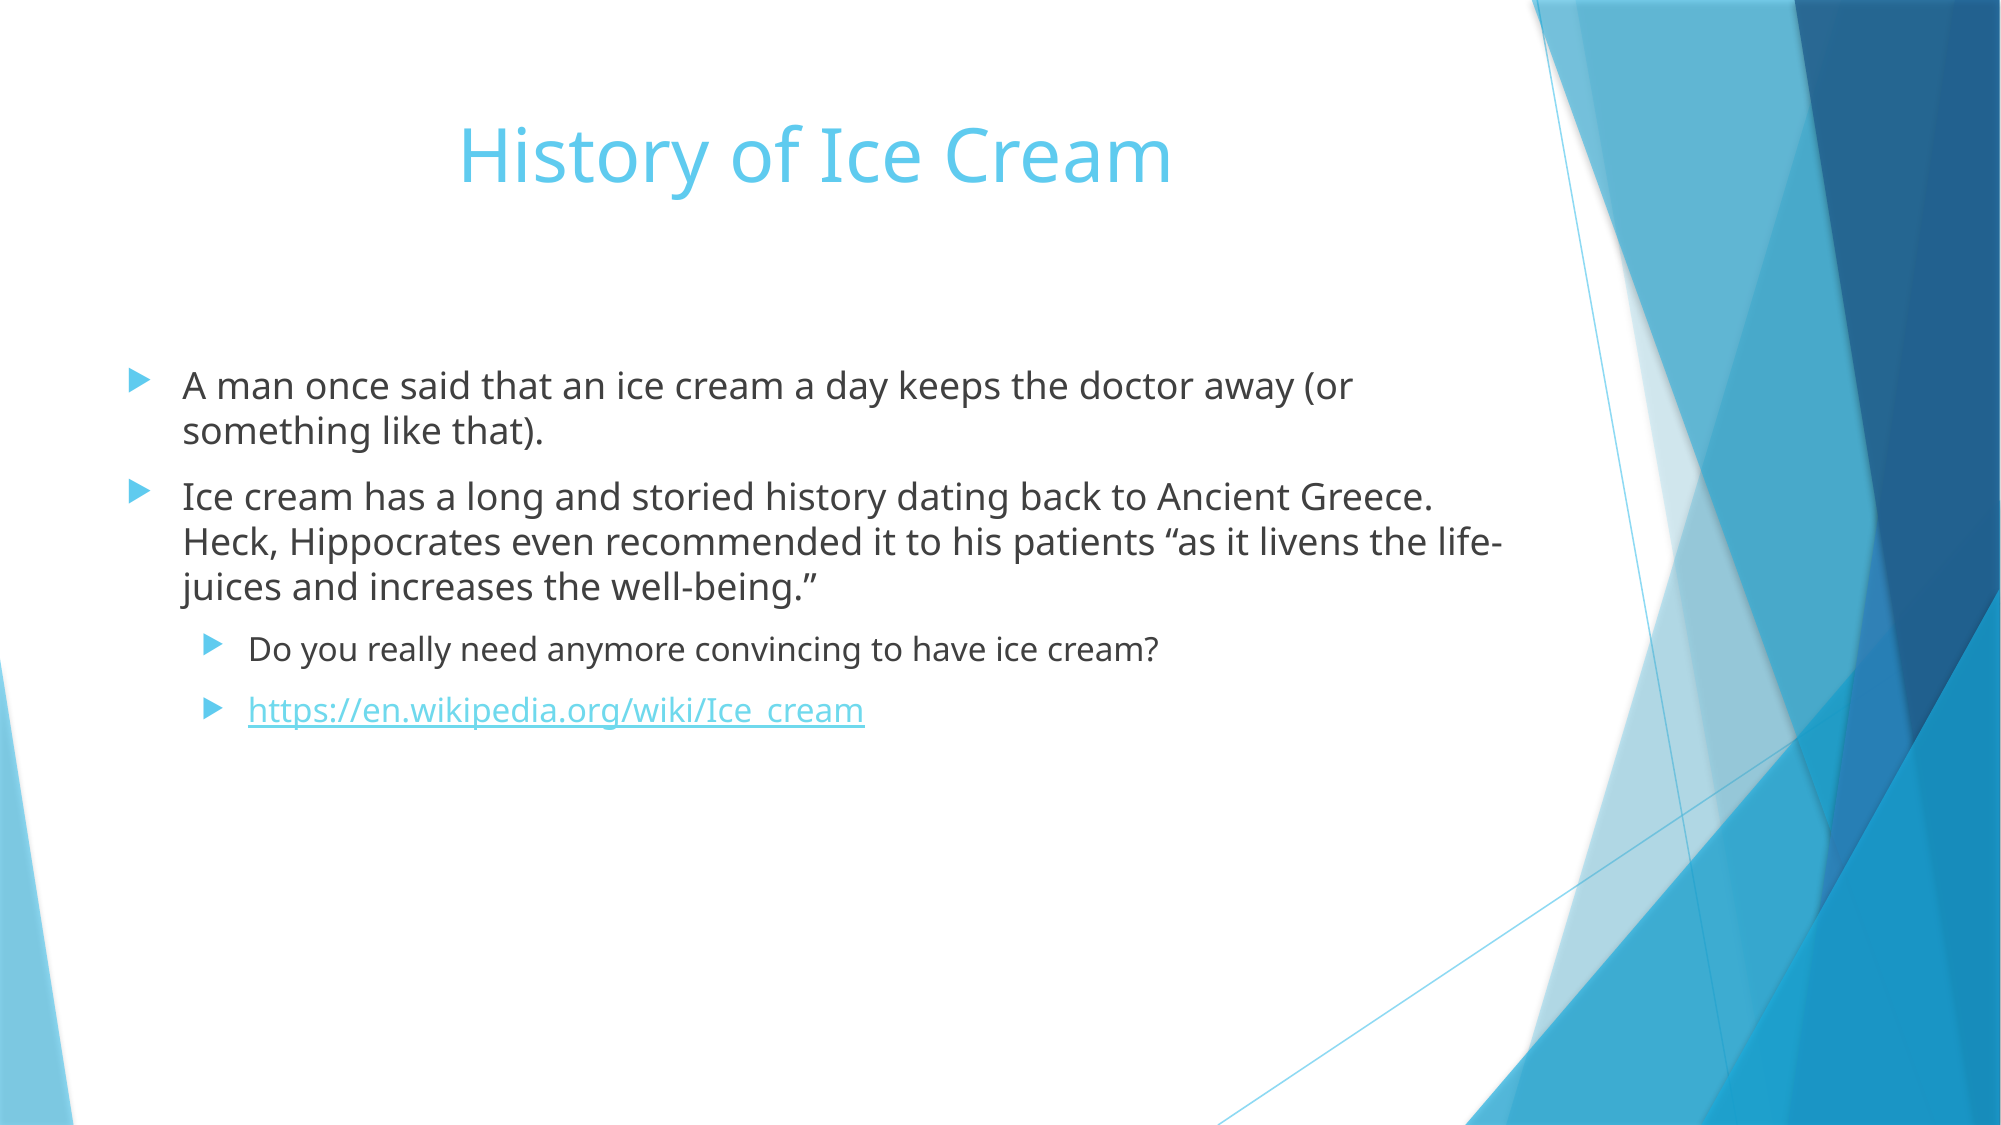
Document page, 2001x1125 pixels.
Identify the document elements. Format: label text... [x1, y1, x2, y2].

list A man once said that an ice cream a day keeps the doctor away (or something like that). Ice cream has a long and storied history dating back to Ancient Greece. Heck, Hippocrates even recommended it to his patients “as it livens the life-juices and increases the well-being.” Do you really need anymore convincing to have ice cream? https://en.wikipedia.org/wiki/Ice_cream [111, 354, 1522, 992]
title History of Ice Cream [111, 99, 1522, 317]
